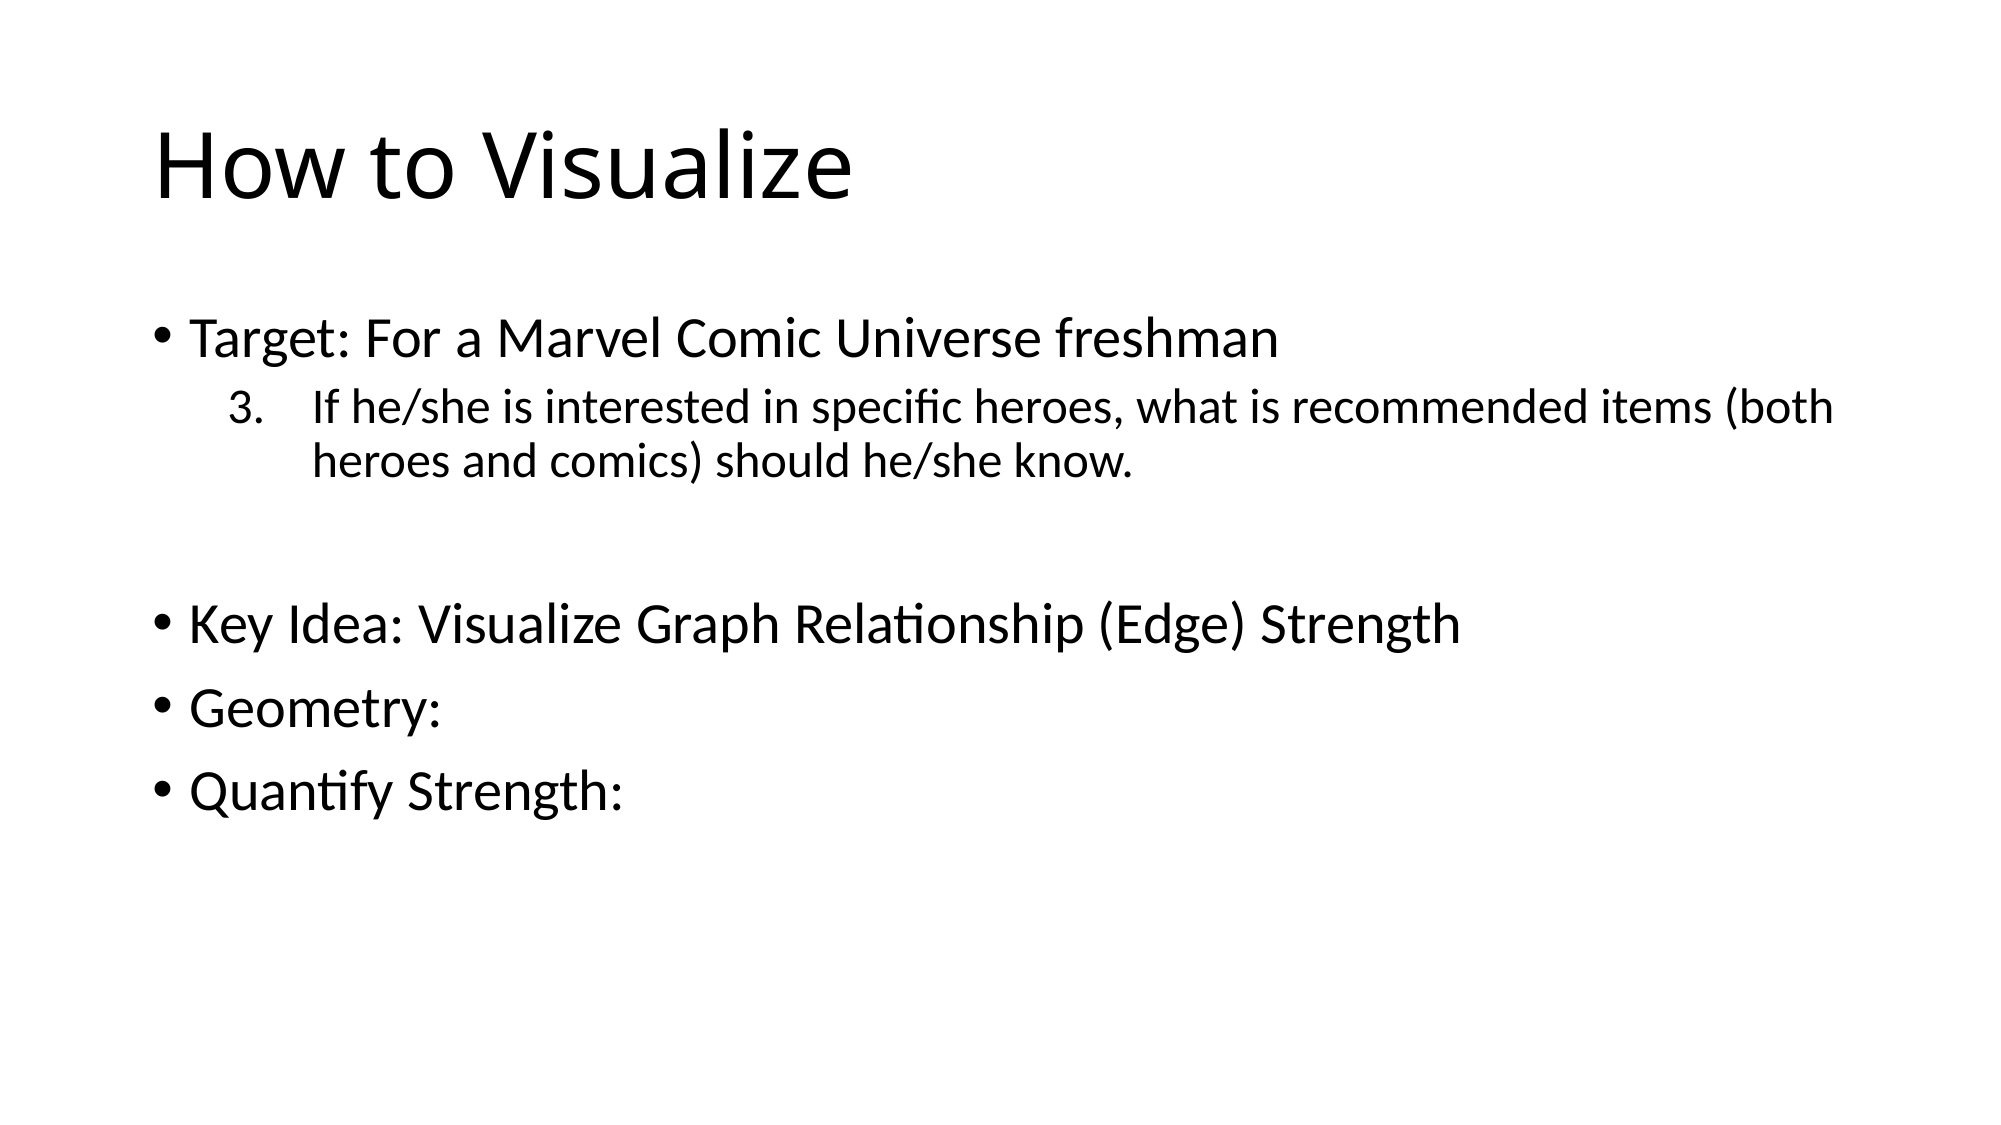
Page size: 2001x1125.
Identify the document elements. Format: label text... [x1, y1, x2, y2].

title How to Visualize [137, 59, 1863, 278]
list Target: For a Marvel Comic Universe freshman If he/she is interested in specific heroes, what is recommended items (both heroes and comics) should he/she know. Key Idea: Visualize Graph Relationship (Edge) Strength Geometry: Width, Saturation. Quantify Strength: Hero2Hero: Number of times appearing in the same volume Hero2Comic: 1 / Degree of comic node [137, 299, 1863, 1014]
